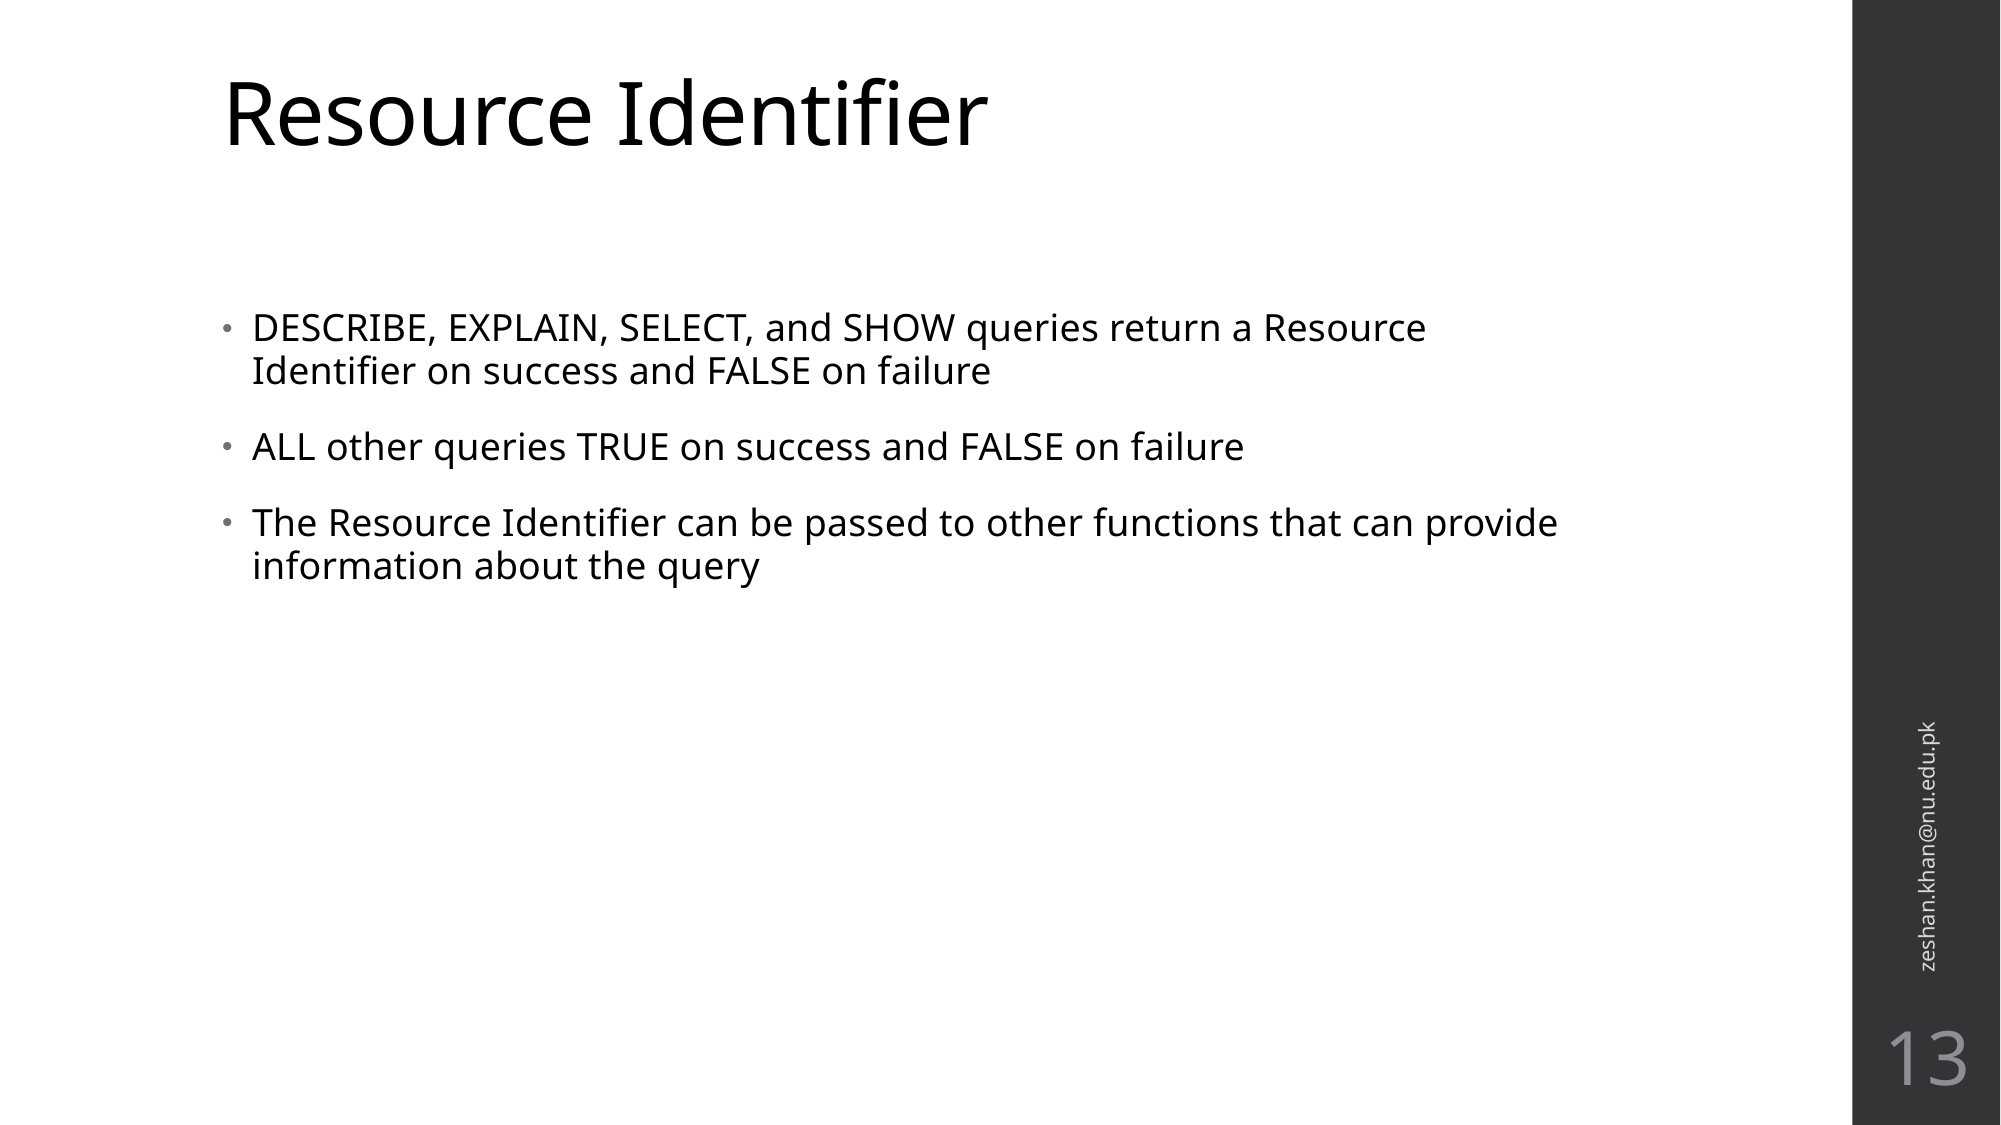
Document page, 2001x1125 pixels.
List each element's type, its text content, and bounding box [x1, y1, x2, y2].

list DESCRIBE, EXPLAIN, SELECT, and SHOW queries return a Resource Identifier on success and FALSE on failure ALL other queries TRUE on success and FALSE on failure The Resource Identifier can be passed to other functions that can provide information about the query [206, 299, 1617, 1014]
footer zeshan.khan@nu.edu.pk [1897, 400, 1958, 988]
title Resource Identifier [206, 60, 1797, 278]
slide_number 13 [1852, 1012, 2000, 1110]
